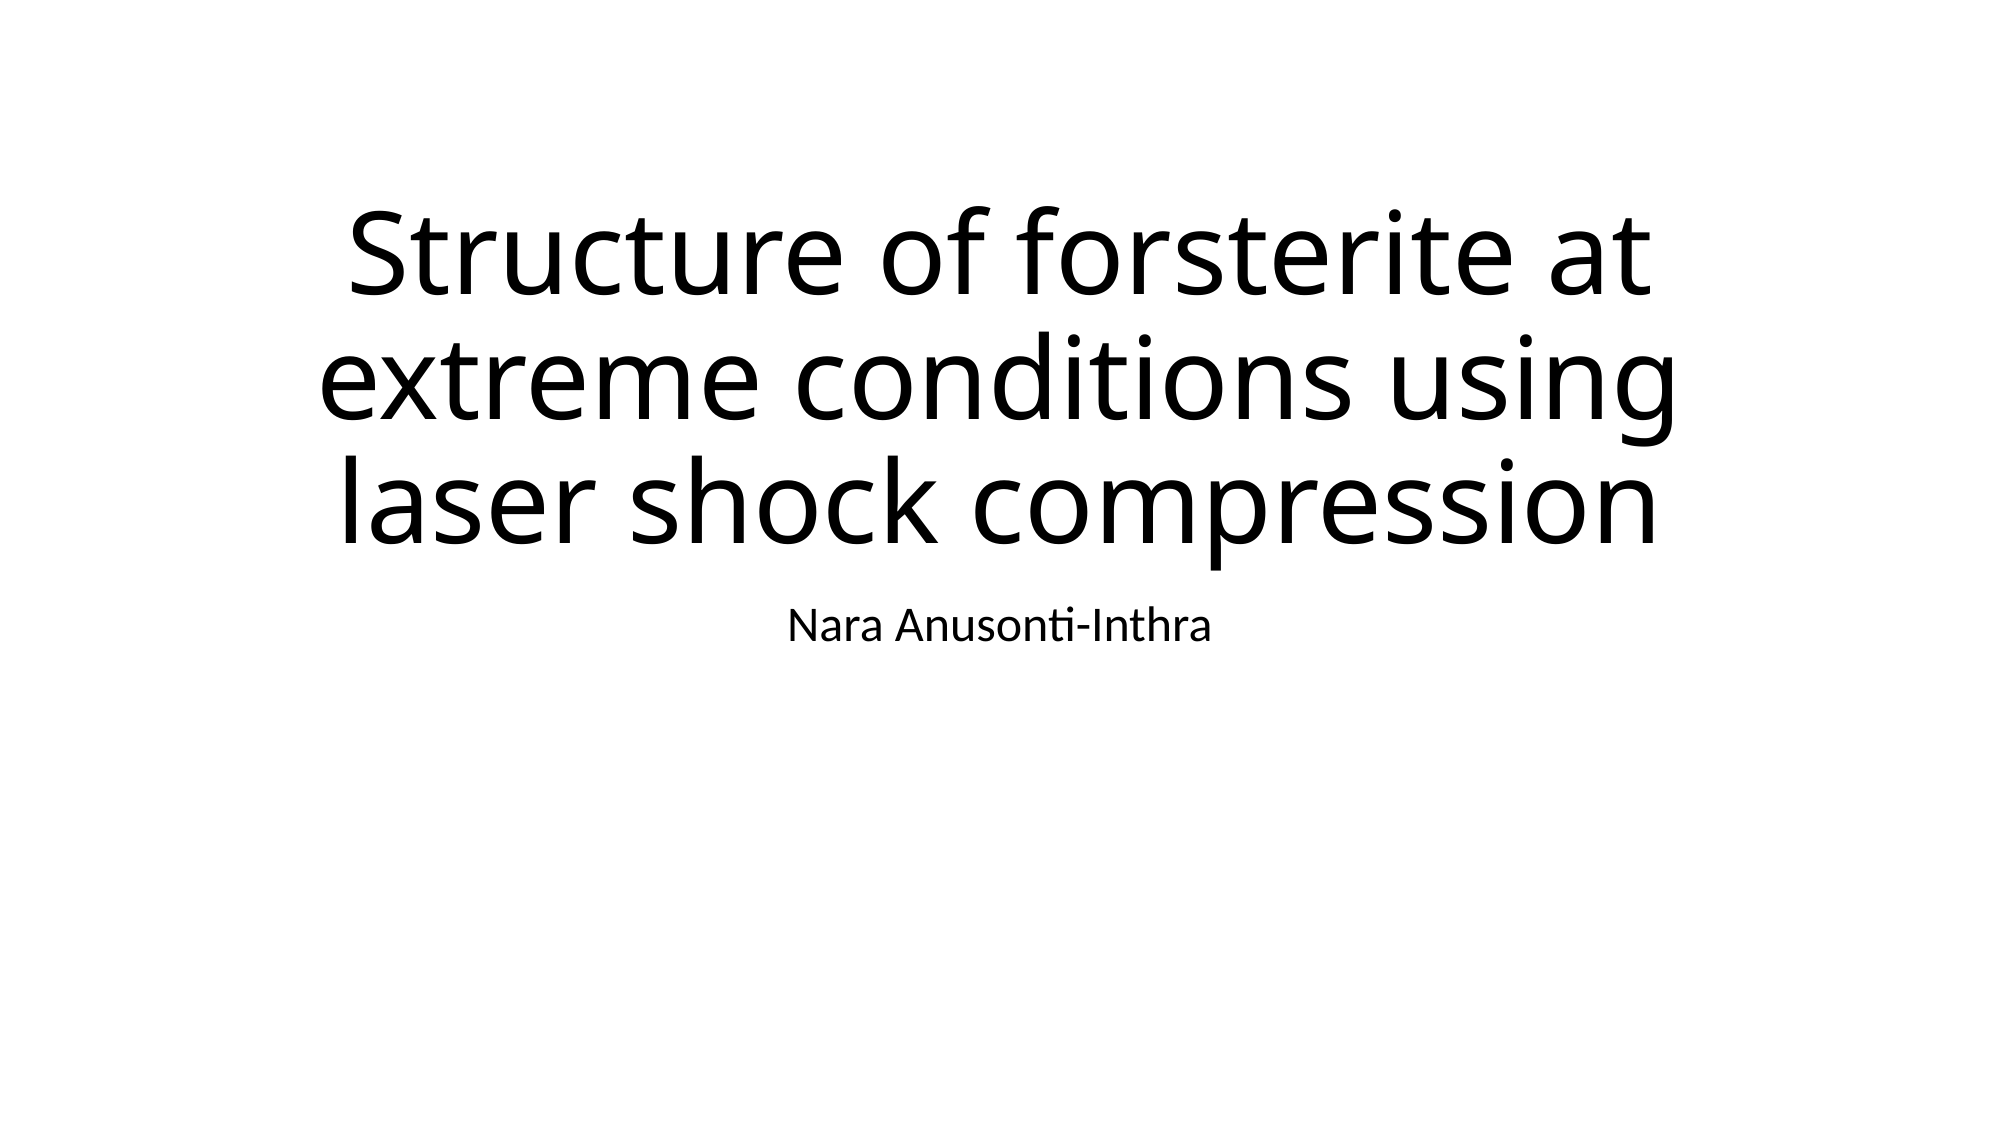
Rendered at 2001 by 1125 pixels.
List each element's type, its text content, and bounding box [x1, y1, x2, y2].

title Structure of forsterite at extreme conditions using laser shock compression [249, 184, 1750, 576]
subtitle Nara Anusonti-Inthra [249, 590, 1750, 863]
